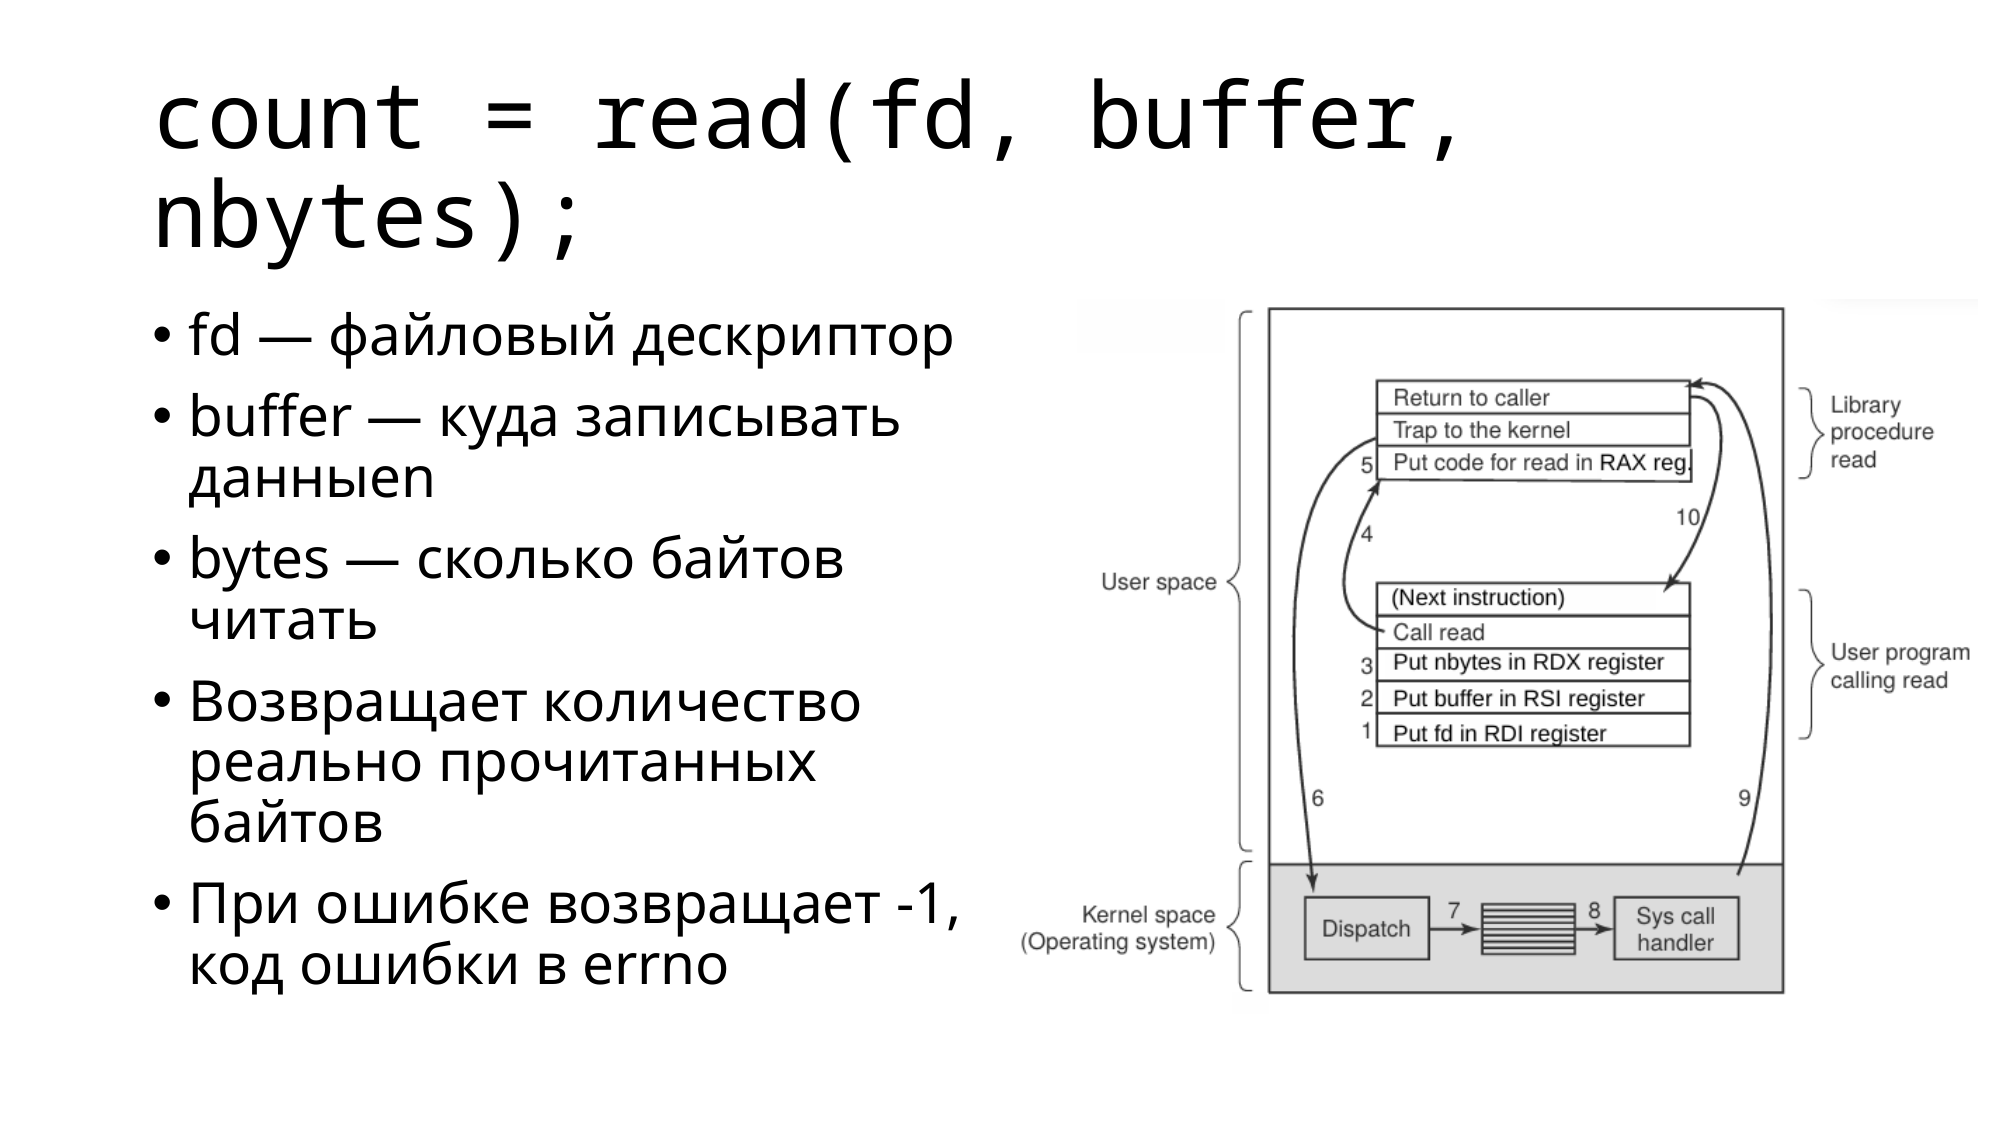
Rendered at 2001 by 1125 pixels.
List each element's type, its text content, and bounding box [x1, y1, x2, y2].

title count = read(fd, buffer, nbytes); [137, 59, 1863, 278]
list fd — файловый дескриптор buffer — куда записывать данныеn bytes — сколько байтов читать Возвращает количество реально прочитанных байтов При ошибке возвращает -1, код ошибки в errno [137, 299, 988, 1014]
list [1011, 298, 1978, 1014]
